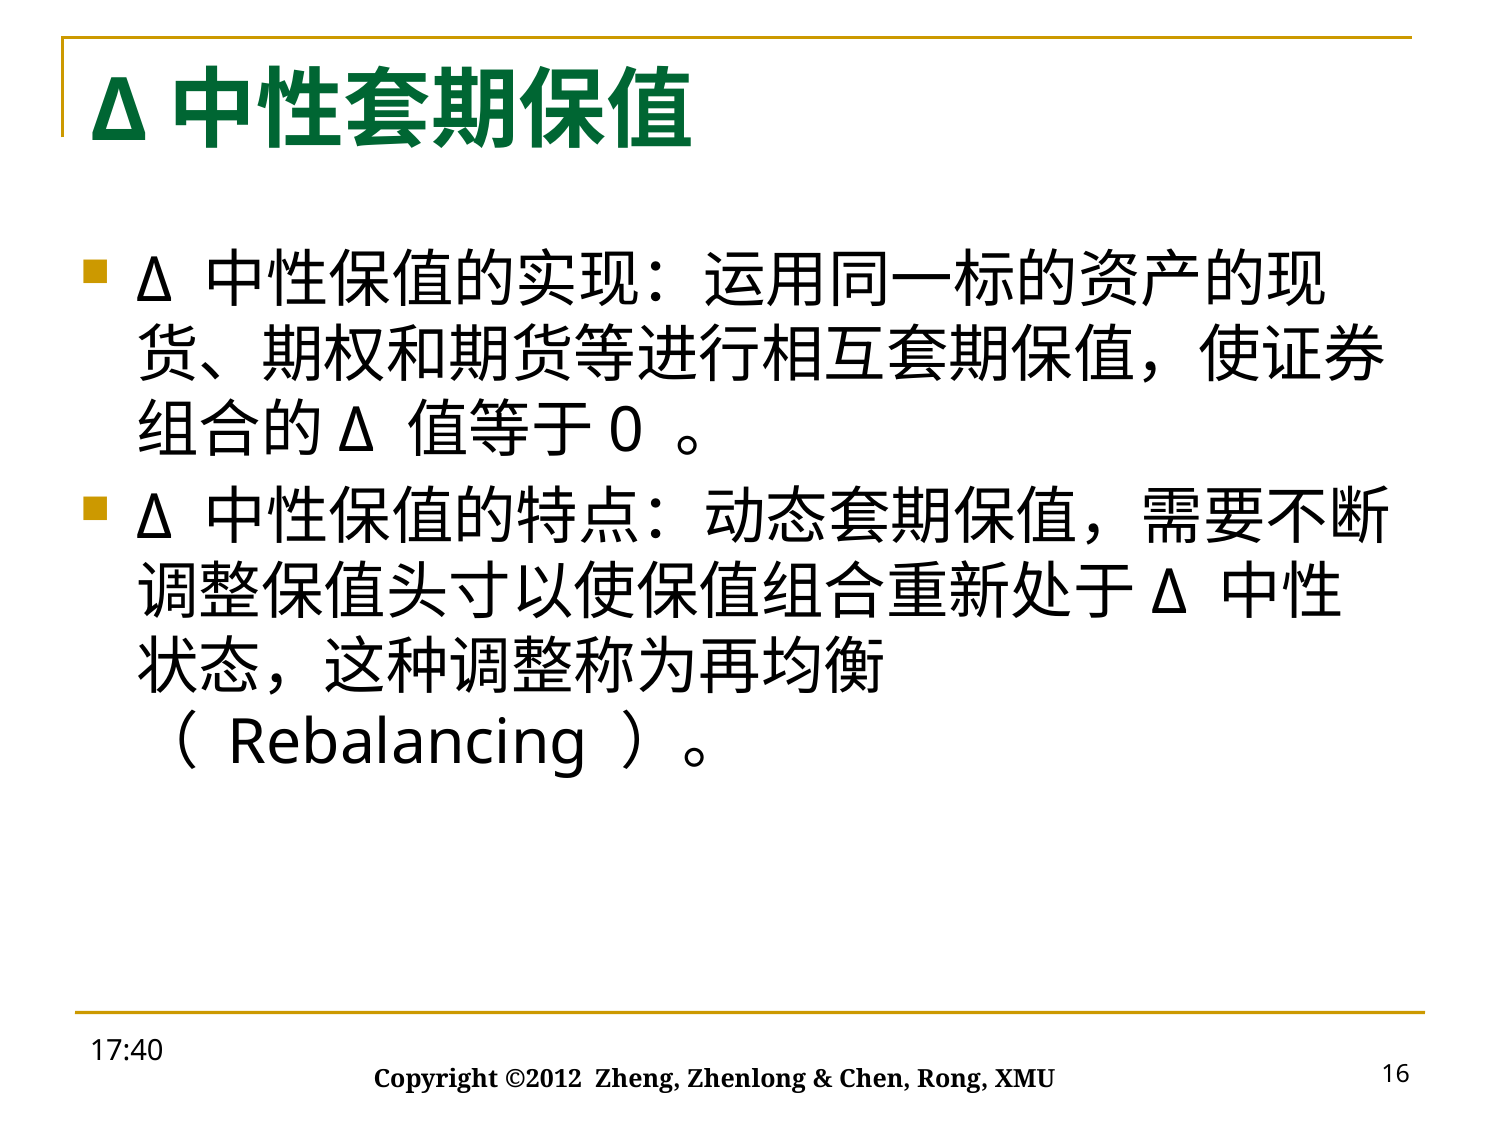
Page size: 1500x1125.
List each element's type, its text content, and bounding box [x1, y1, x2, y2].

slide_number 16 [1074, 1023, 1426, 1100]
footer Copyright ©2012 Zheng, Zhenlong & Chen, Rong, XMU [269, 1024, 1161, 1101]
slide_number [75, 1024, 269, 1100]
title Δ中性套期保值 [74, 45, 1426, 233]
list Δ 中性保值的实现：运用同一标的资产的现货、期权和期货等进行相互套期保值，使证券组合的Δ 值等于0 。 Δ 中性保值的特点：动态套期保值，需要不断调整保值头寸以使保值组合重新处于Δ 中性状态，这种调整称为再均衡（ Rebalancing ）。 [64, 231, 1416, 976]
